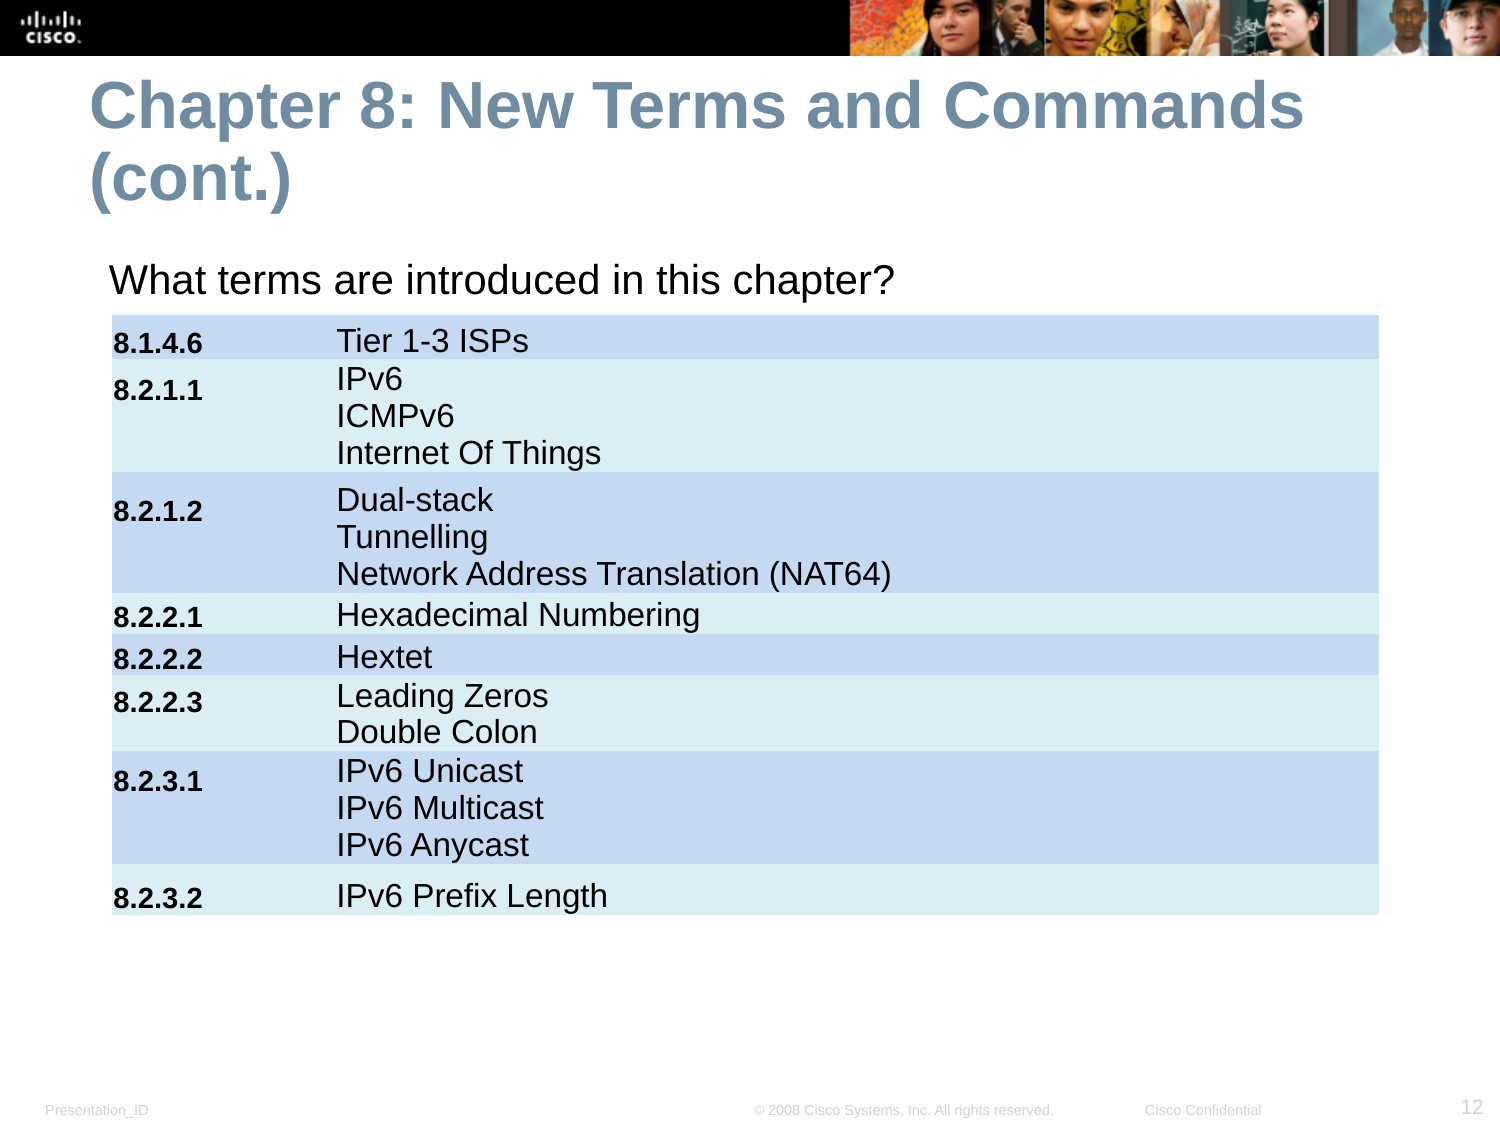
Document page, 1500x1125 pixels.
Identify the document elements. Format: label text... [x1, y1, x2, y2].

table_cell 8.2.1.2 [112, 472, 335, 593]
table_cell 8.2.2.3 [112, 675, 335, 751]
table_cell IPv6 Unicast IPv6 Multicast IPv6 Anycast [335, 751, 1379, 864]
table_cell 8.2.2.1 [112, 593, 335, 634]
table_cell 8.2.1.1 [112, 359, 335, 472]
table_cell Hexadecimal Numbering [335, 593, 1379, 634]
table_cell IPv6 ICMPv6 Internet Of Things [335, 359, 1379, 472]
table_cell IPv6 Prefix Length [335, 864, 1379, 915]
table_header 8.1.4.6 [112, 315, 335, 359]
table_cell Dual-stack Tunnelling Network Address Translation (NAT64) [335, 472, 1379, 593]
table_cell 8.2.3.1 [112, 751, 335, 864]
table_header Tier 1-3 ISPs [335, 315, 1379, 359]
table_cell Leading Zeros Double Colon [335, 675, 1379, 751]
title Chapter 8: New Terms and Commands (cont.) [76, 84, 1413, 222]
list What terms are introduced in this chapter? [95, 249, 1398, 331]
table_cell 8.2.3.2 [112, 864, 335, 915]
picture [0, 0, 1500, 56]
table_cell Hextet [335, 634, 1379, 675]
table_cell 8.2.2.2 [112, 634, 335, 675]
